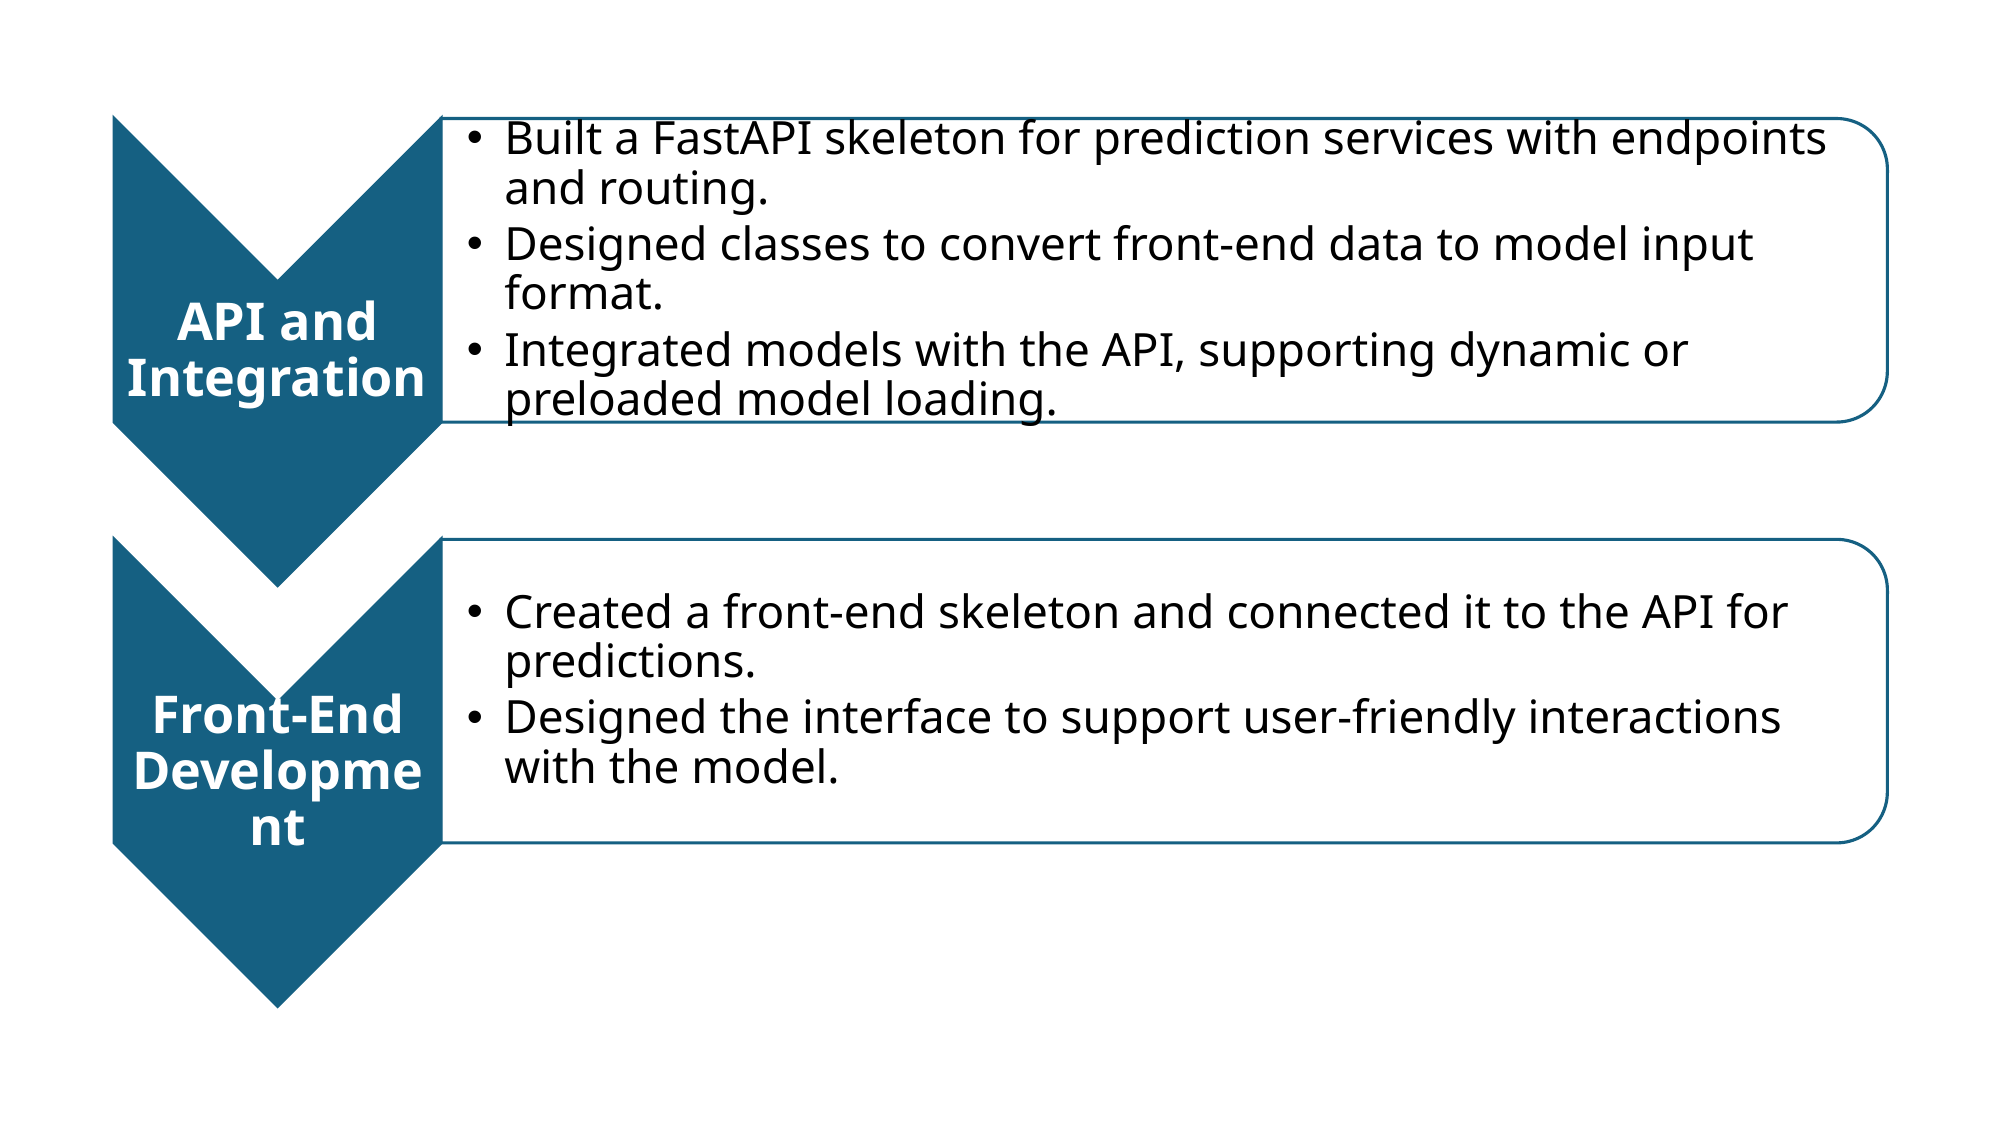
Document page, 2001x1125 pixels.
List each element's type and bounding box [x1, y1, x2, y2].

text_box [113, 117, 1888, 1008]
